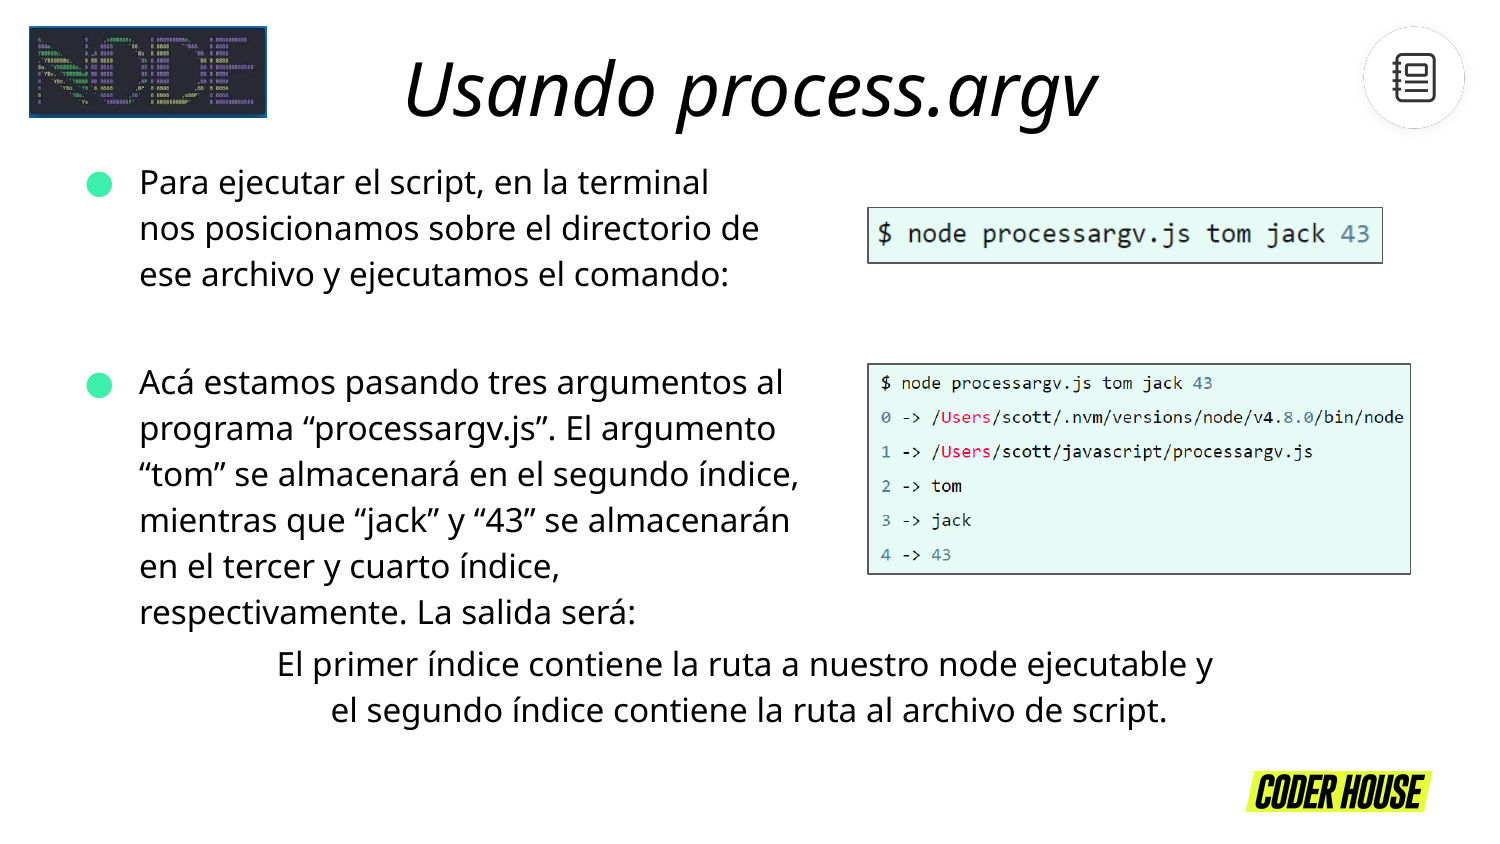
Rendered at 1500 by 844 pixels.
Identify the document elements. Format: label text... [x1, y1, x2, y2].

picture [1351, 14, 1477, 141]
picture [868, 207, 1382, 263]
picture [1241, 764, 1437, 819]
text_box Para ejecutar el script, en la terminal nos posicionamos sobre el directorio de ese archivo y ejecutamos el comando: [49, 140, 779, 281]
picture [868, 364, 1410, 574]
text_box Acá estamos pasando tres argumentos al programa “processargv.js”. El argumento “tom” se almacenará en el segundo índice, mientras que “jack” y “43” se almacenarán en el tercer y cuarto índice, respectivamente. La salida será: [49, 340, 836, 646]
text_box Usando process.argv [193, 26, 1307, 152]
picture [28, 26, 268, 118]
text_box El primer índice contiene la ruta a nuestro node ejecutable y el segundo índice contiene la ruta al archivo de script. [199, 622, 1301, 744]
